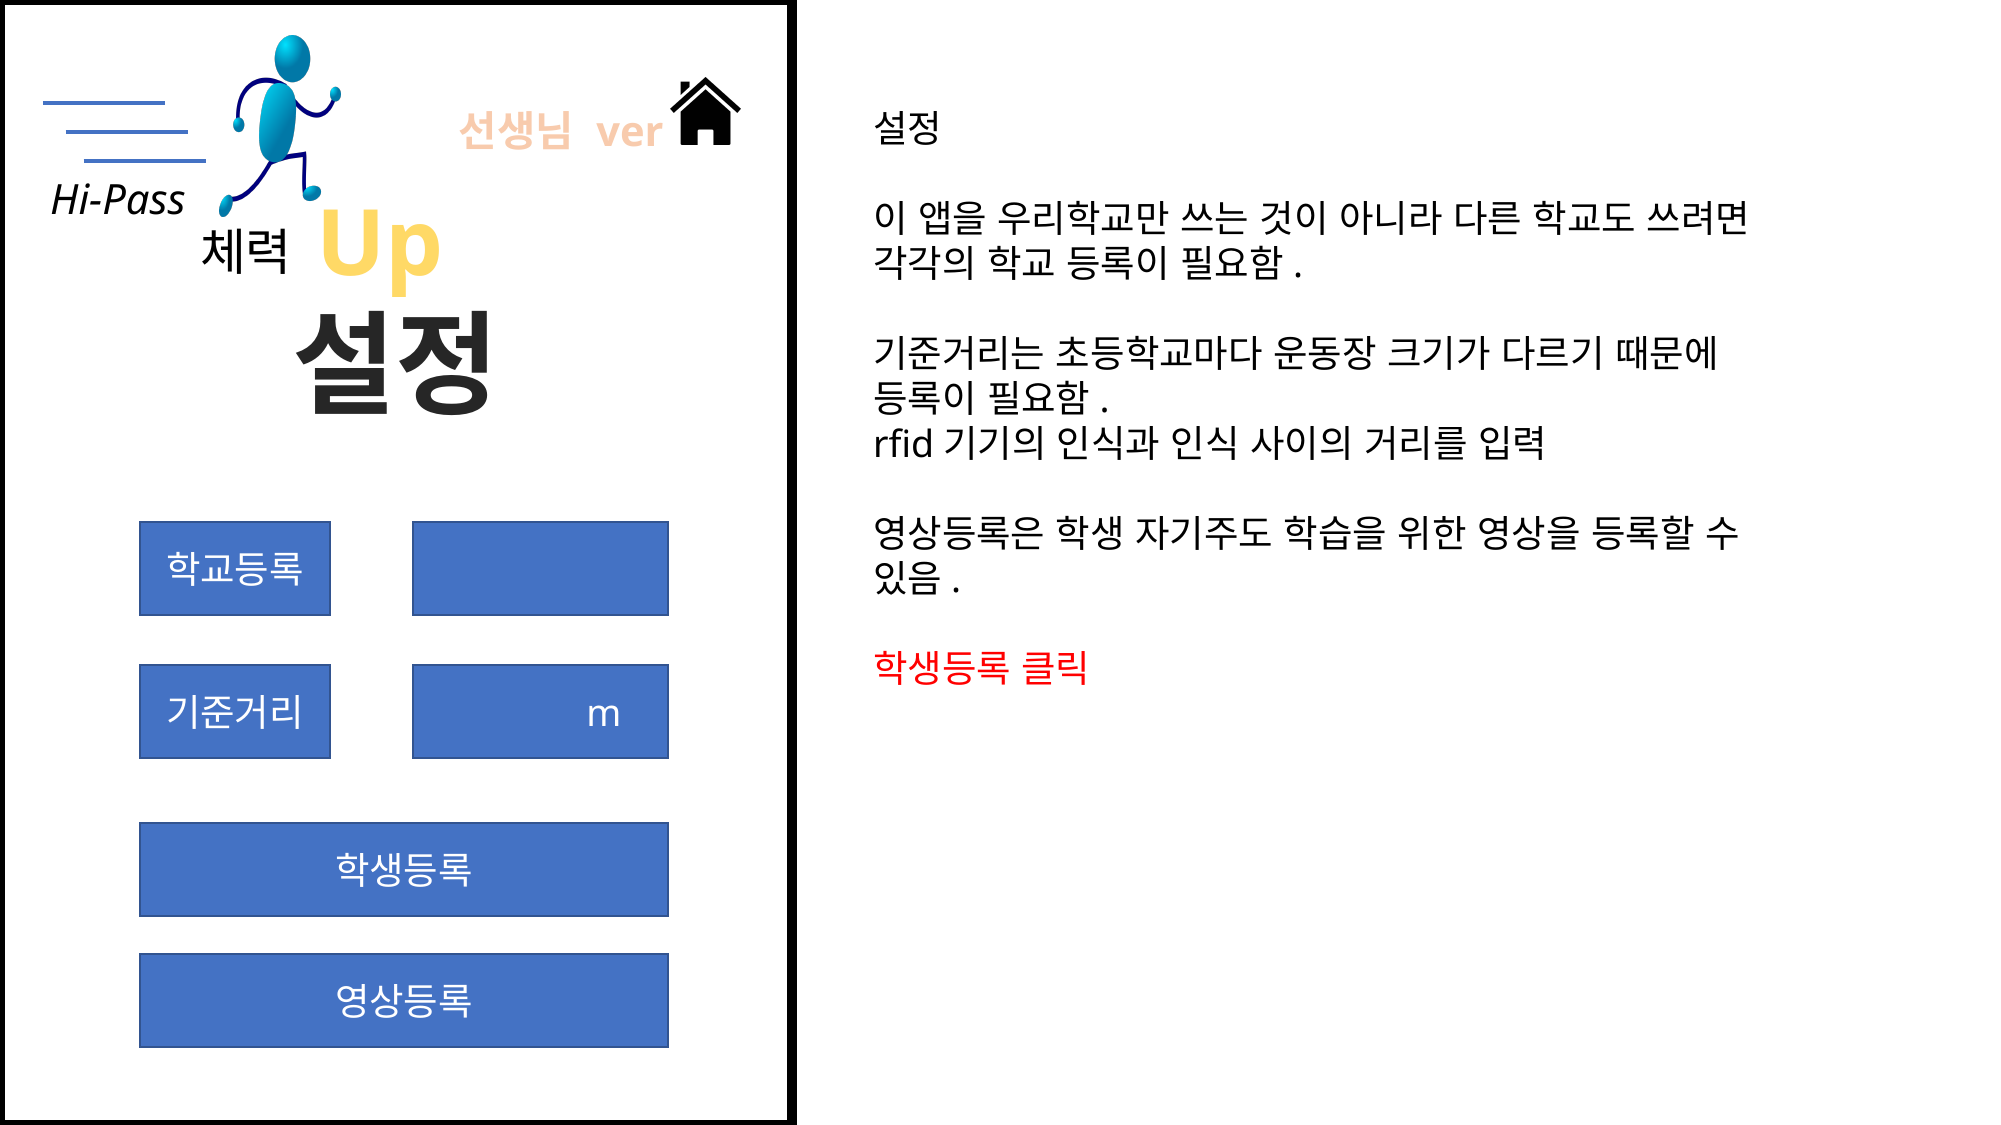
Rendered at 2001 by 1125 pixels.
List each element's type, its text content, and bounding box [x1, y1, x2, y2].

text_box 설정 이 앱을 우리학교만 쓰는 것이 아니라 다른 학교도 쓰려면 각각의 학교 등록이 필요함. 기준거리는 초등학교마다 운동장 크기가 다르기 때문에 등록이 필요함. rfid기기의 인식과 인식 사이의 거리를 입력 영상등록은 학생 자기주도 학습을 위한 영상을 등록할 수 있음. 학생등록 클릭 [858, 97, 1810, 698]
text_box [412, 521, 669, 616]
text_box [35, 34, 462, 303]
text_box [462, 77, 741, 164]
text_box 영상등록 [139, 953, 669, 1048]
text_box 설정 [277, 285, 515, 436]
text_box 학교등록 [139, 521, 331, 616]
text_box 기준거리 [139, 664, 331, 759]
text_box 학생등록 [139, 822, 669, 917]
text_box [0, 0, 793, 1125]
text_box m [412, 664, 669, 759]
